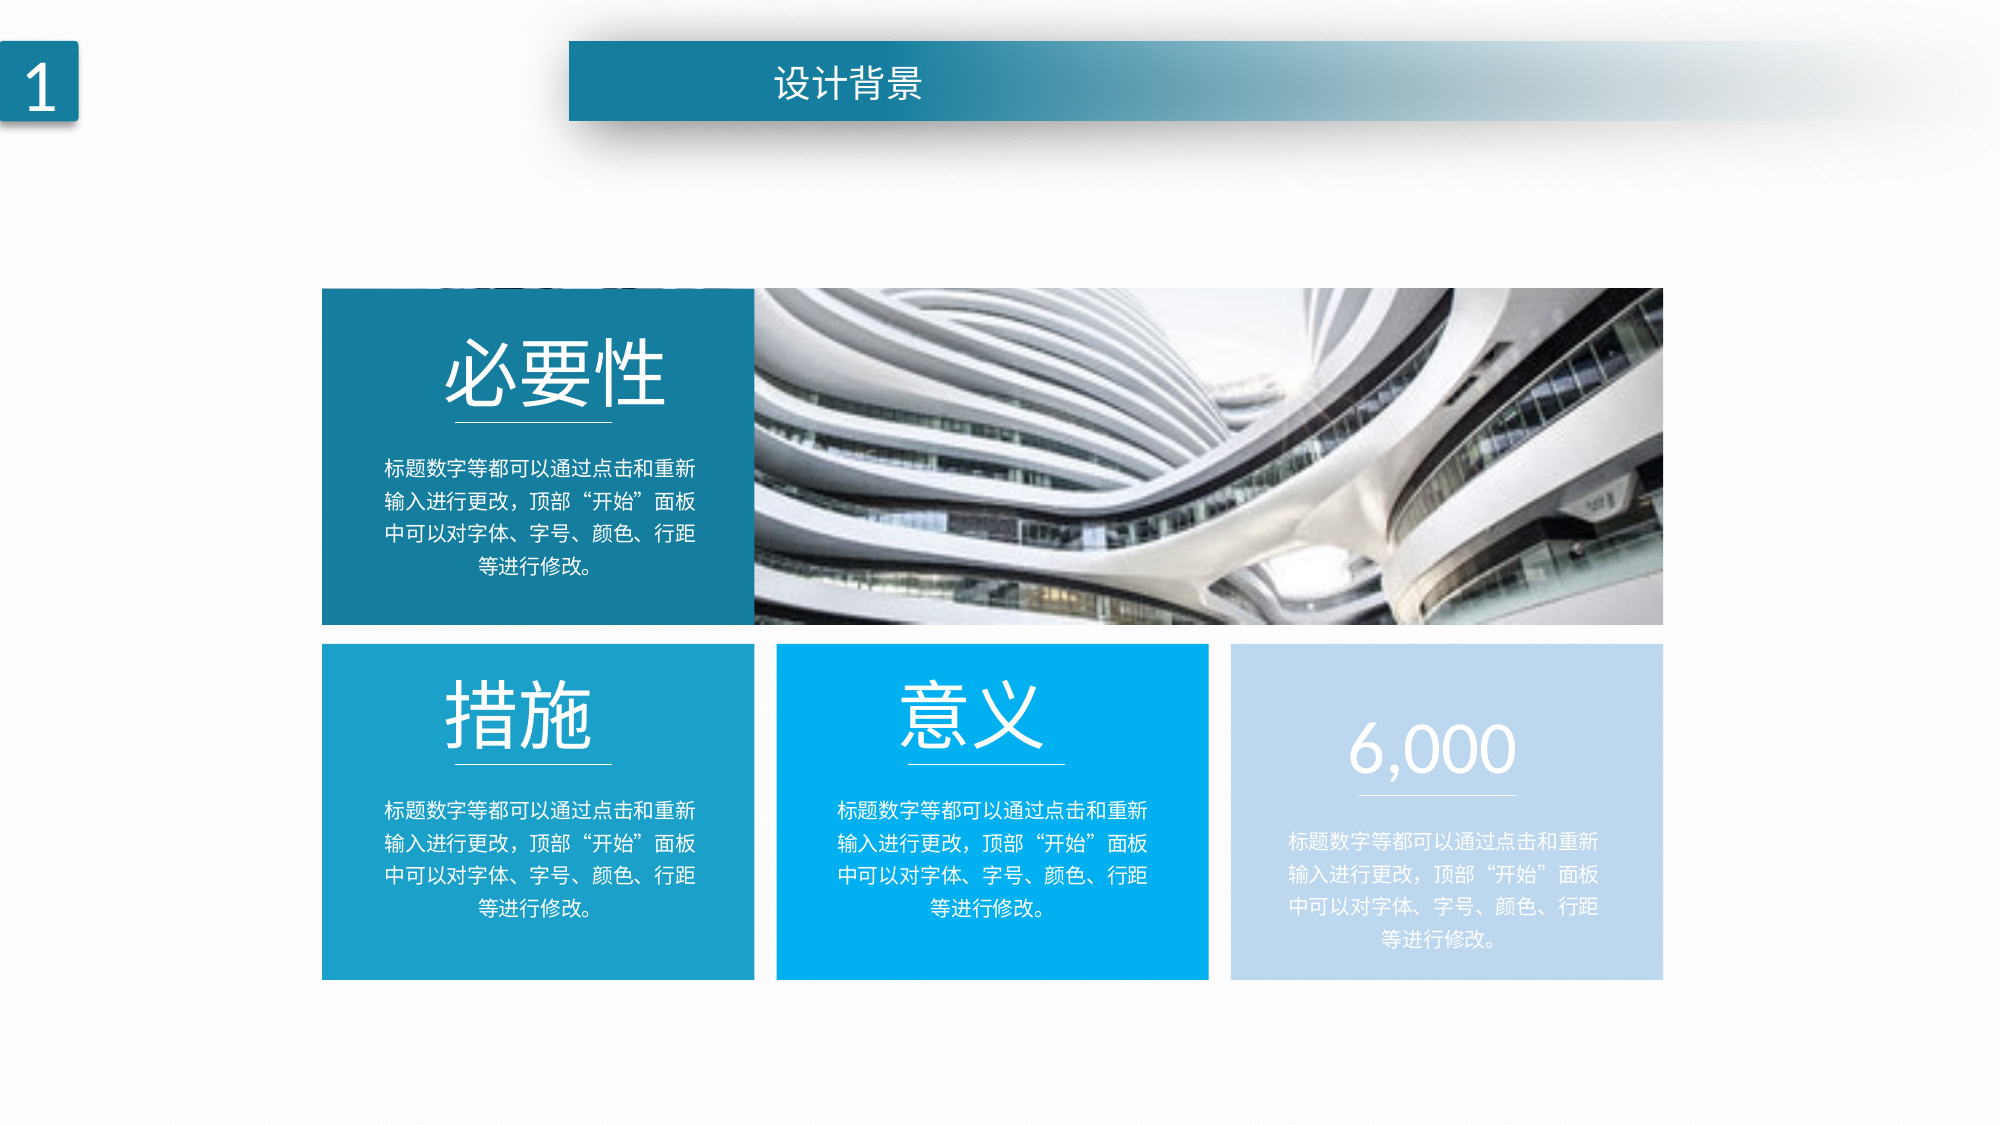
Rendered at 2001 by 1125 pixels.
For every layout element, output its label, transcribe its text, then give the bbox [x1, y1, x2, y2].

text_box 标题数字等都可以通过点击和重新输入进行更改，顶部“开始”面板中可以对字体、字号、颜色、行距等进行修改。 [1263, 814, 1625, 959]
text_box 标题数字等都可以通过点击和重新输入进行更改，顶部“开始”面板中可以对字体、字号、颜色、行距等进行修改。 [360, 441, 721, 586]
text_box 1 [0, 39, 80, 123]
text_box [776, 643, 1210, 981]
text_box 必要性 [428, 318, 700, 424]
text_box 措施 [428, 660, 700, 766]
text_box 标题数字等都可以通过点击和重新输入进行更改，顶部“开始”面板中可以对字体、字号、颜色、行距等进行修改。 [360, 783, 721, 928]
text_box 标题数字等都可以通过点击和重新输入进行更改，顶部“开始”面板中可以对字体、字号、颜色、行距等进行修改。 [812, 783, 1173, 928]
text_box [321, 643, 755, 981]
text_box 设计背景 [758, 52, 939, 113]
text_box 6,000 [1332, 691, 1604, 797]
text_box [1230, 643, 1664, 981]
text_box [569, 40, 2000, 122]
text_box 意义 [881, 660, 1153, 766]
text_box [321, 288, 755, 626]
text_box [755, 288, 1664, 625]
